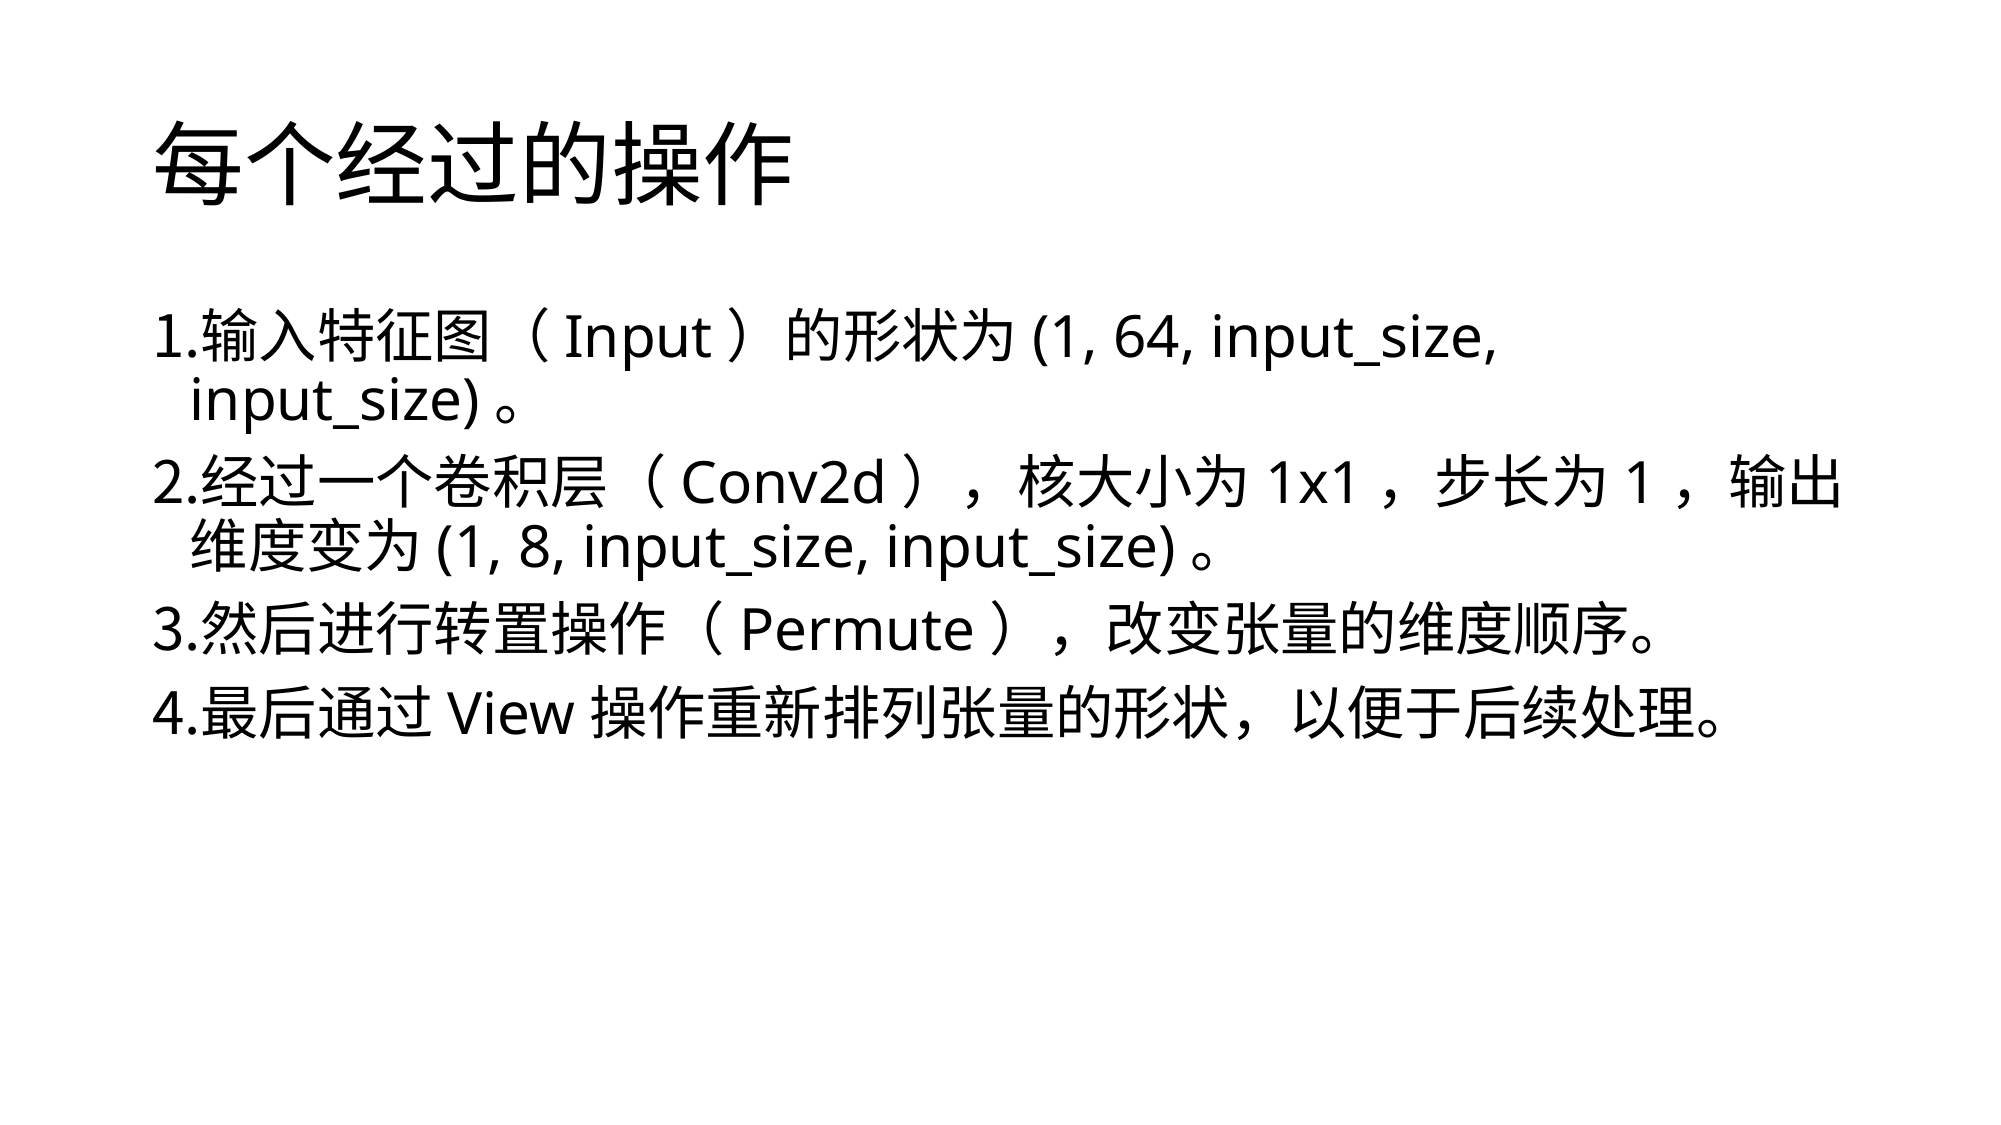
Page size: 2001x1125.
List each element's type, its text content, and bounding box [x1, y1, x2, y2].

title 每个经过的操作 [137, 59, 1863, 278]
list 输入特征图（Input）的形状为(1, 64, input_size, input_size)。 经过一个卷积层（Conv2d），核大小为1x1，步长为1，输出维度变为(1, 8, input_size, input_size)。 然后进行转置操作（Permute），改变张量的维度顺序。 最后通过View操作重新排列张量的形状，以便于后续处理。 [137, 299, 1863, 1014]
